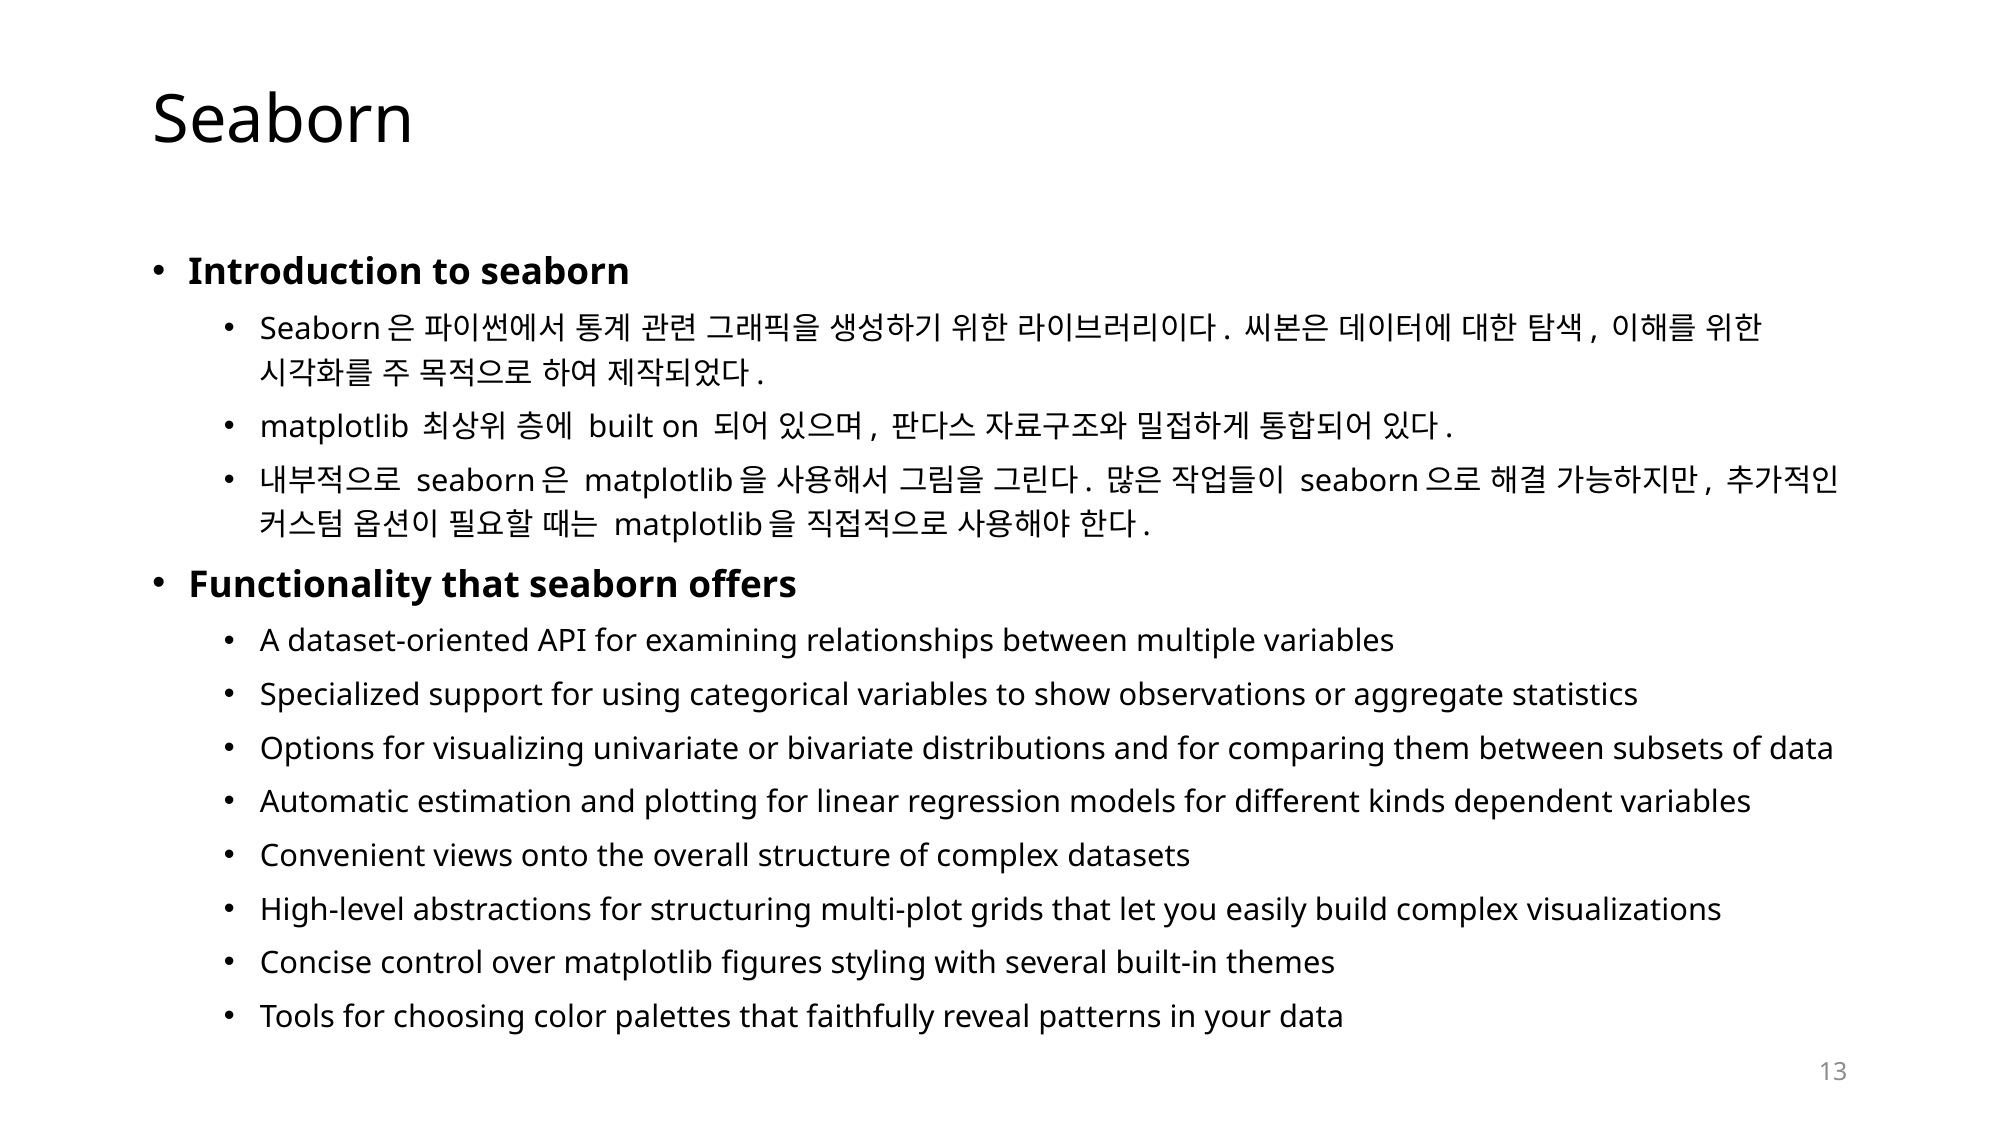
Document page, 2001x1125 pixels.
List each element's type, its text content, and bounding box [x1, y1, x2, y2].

title Seaborn [137, 59, 1863, 182]
slide_number 13 [1412, 1042, 1863, 1103]
list Introduction to seaborn Seaborn은 파이썬에서 통계 관련 그래픽을 생성하기 위한 라이브러리이다. 씨본은 데이터에 대한 탐색, 이해를 위한 시각화를 주 목적으로 하여 제작되었다. matplotlib 최상위 층에 built on 되어 있으며, 판다스 자료구조와 밀접하게 통합되어 있다. 내부적으로 seaborn은 matplotlib을 사용해서 그림을 그린다. 많은 작업들이 seaborn으로 해결 가능하지만, 추가적인 커스텀 옵션이 필요할 때는 matplotlib을 직접적으로 사용해야 한다. Functionality that seaborn offers A dataset-oriented API for examining relationships between multiple variables Specialized support for using categorical variables to show observations or aggregate statistics Options for visualizing univariate or bivariate distributions and for comparing them between subsets of data Automatic estimation and plotting for linear regression models for different kinds dependent variables Convenient views onto the overall structure of complex datasets High-level abstractions for structuring multi-plot grids that let you easily build complex visualizations Concise control over matplotlib figures styling with several built-in themes Tools for choosing color palettes that faithfully reveal patterns in your data [137, 231, 1863, 1066]
